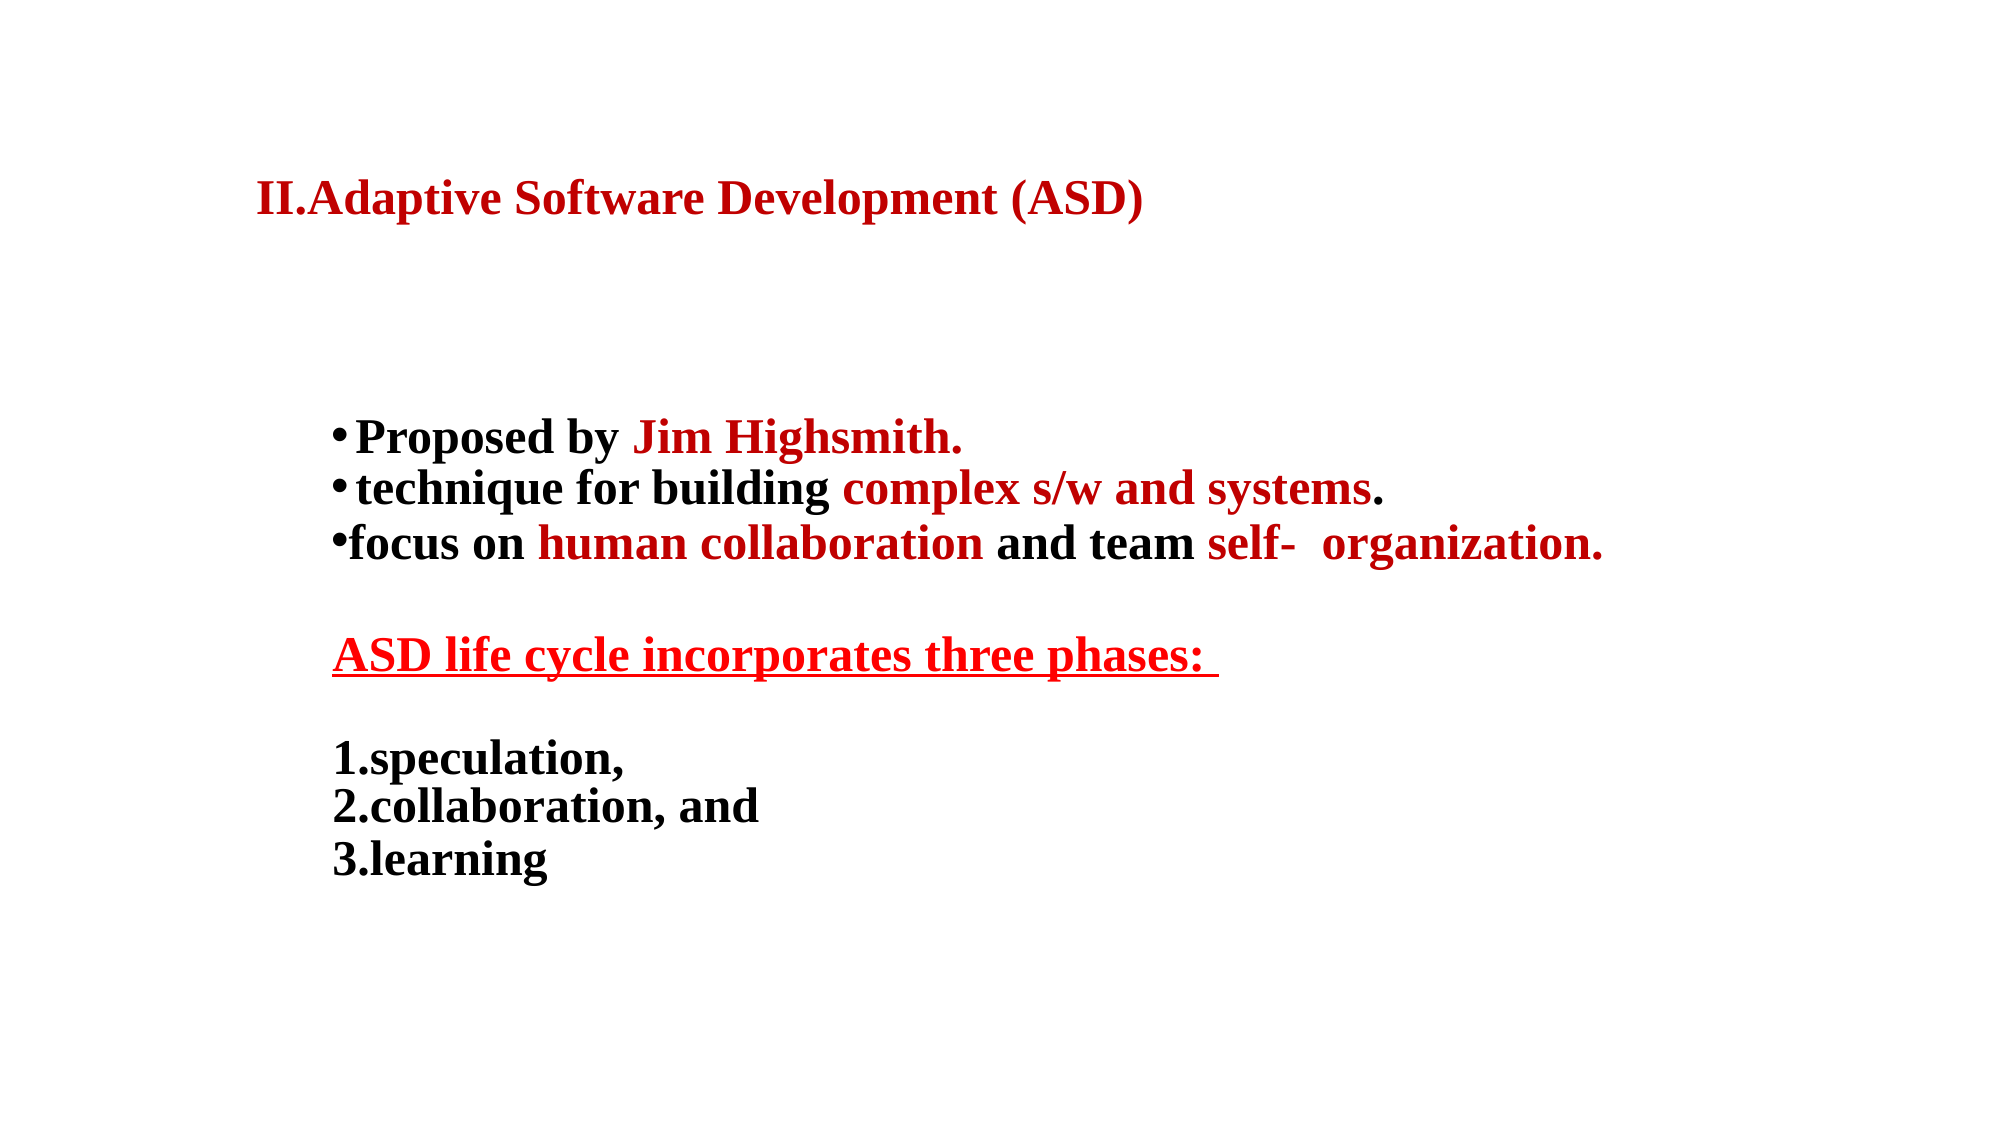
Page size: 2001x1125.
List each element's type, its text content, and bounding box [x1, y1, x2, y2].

text_box Proposed by Jim Highsmith. technique for building complex s/w and systems. focus on human collaboration and team self- organization. ASD life cycle incorporates three phases: 1.speculation, collaboration, and learning [331, 408, 1677, 886]
title II.Adaptive Software Development (ASD) [254, 98, 1150, 289]
